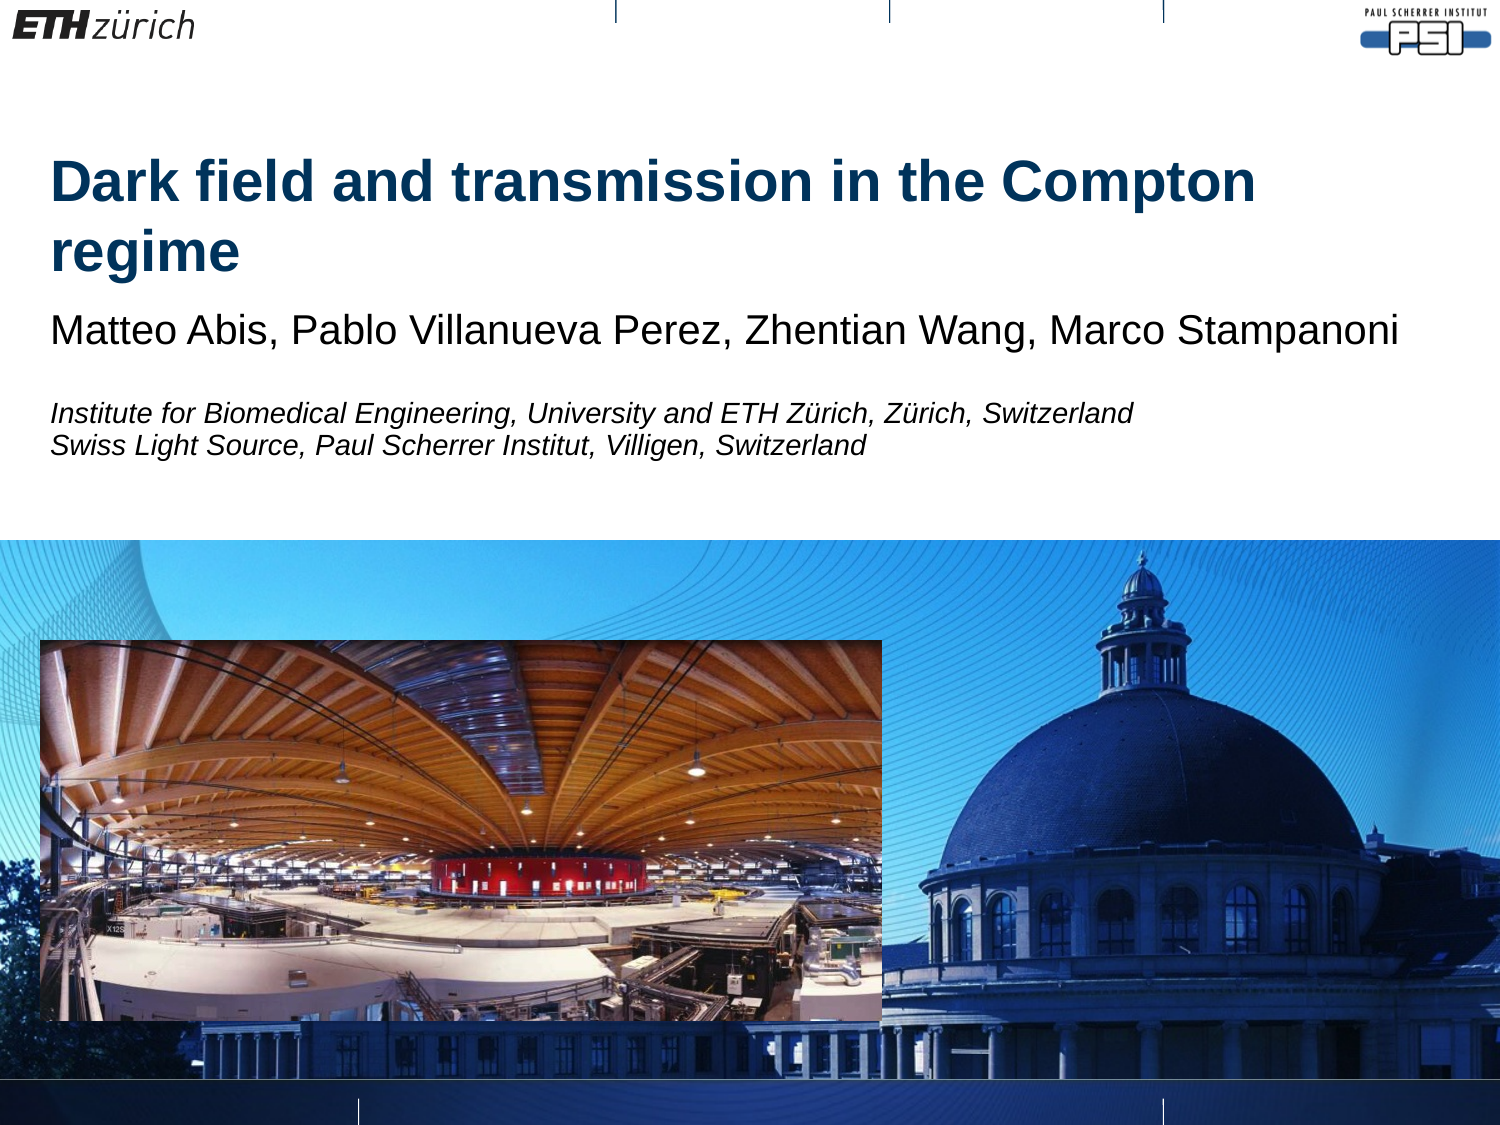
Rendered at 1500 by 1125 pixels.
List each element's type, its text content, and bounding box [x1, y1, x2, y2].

text_box Matteo Abis, Pablo Villanueva Perez, Zhentian Wang, Marco Stampanoni Institute for Biomedical Engineering, University and ETH Zürich, Zürich, Switzerland Swiss Light Source, Paul Scherrer Institut, Villigen, Switzerland [50, 302, 1450, 492]
picture [1354, 0, 1500, 62]
picture [12, 10, 194, 39]
text_box Dark field and transmission in the Compton regime [50, 137, 1450, 250]
picture [0, 540, 1500, 1125]
